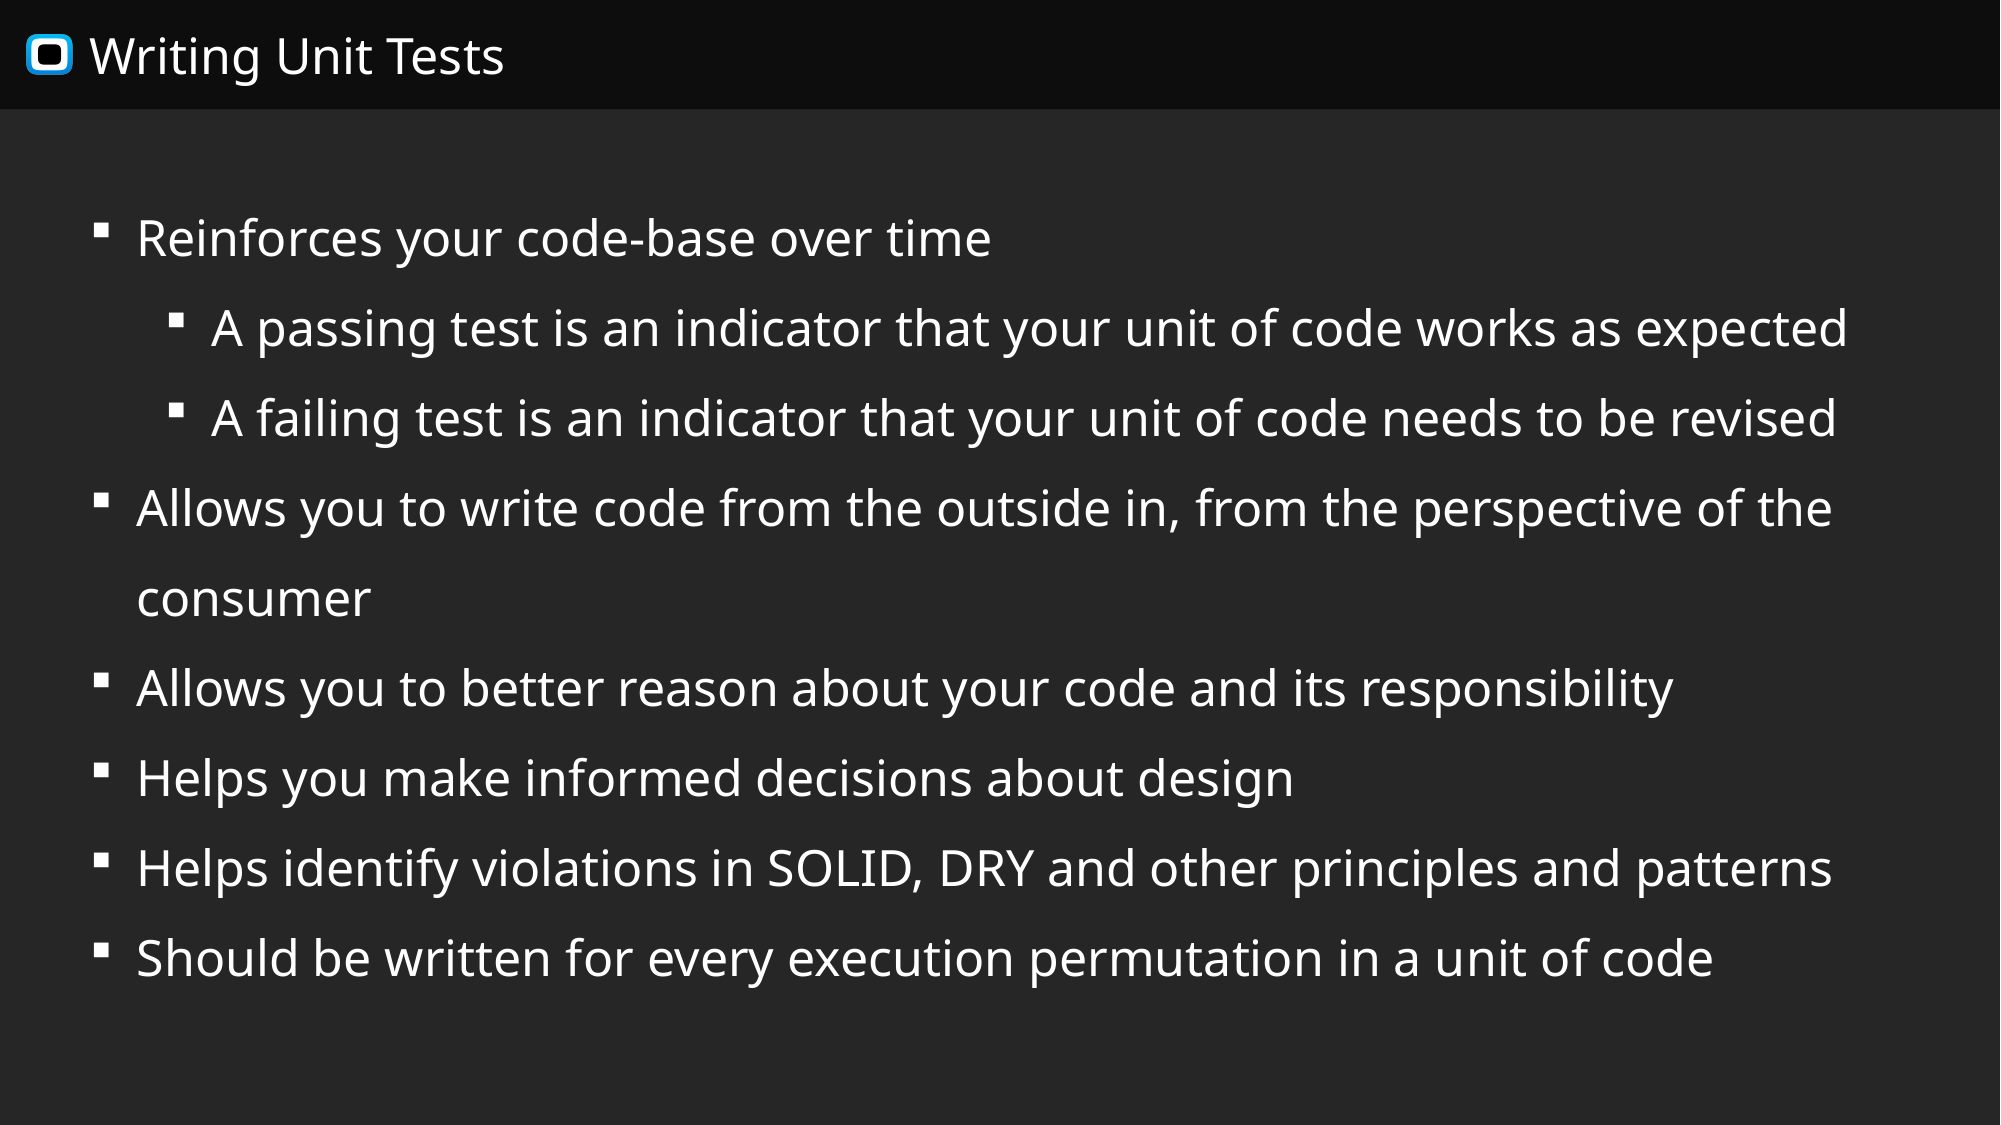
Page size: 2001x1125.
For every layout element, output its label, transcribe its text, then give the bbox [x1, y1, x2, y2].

text_box Writing Unit Tests [0, 0, 2000, 108]
picture [22, 27, 77, 82]
text_box Reinforces your code-base over time A passing test is an indicator that your unit of code works as expected A failing test is an indicator that your unit of code needs to be revised Allows you to write code from the outside in, from the perspective of the consumer Allows you to better reason about your code and its responsibility Helps you make informed decisions about design Helps identify violations in SOLID, DRY and other principles and patterns Should be written for every execution permutation in a unit of code [0, 108, 2000, 1125]
